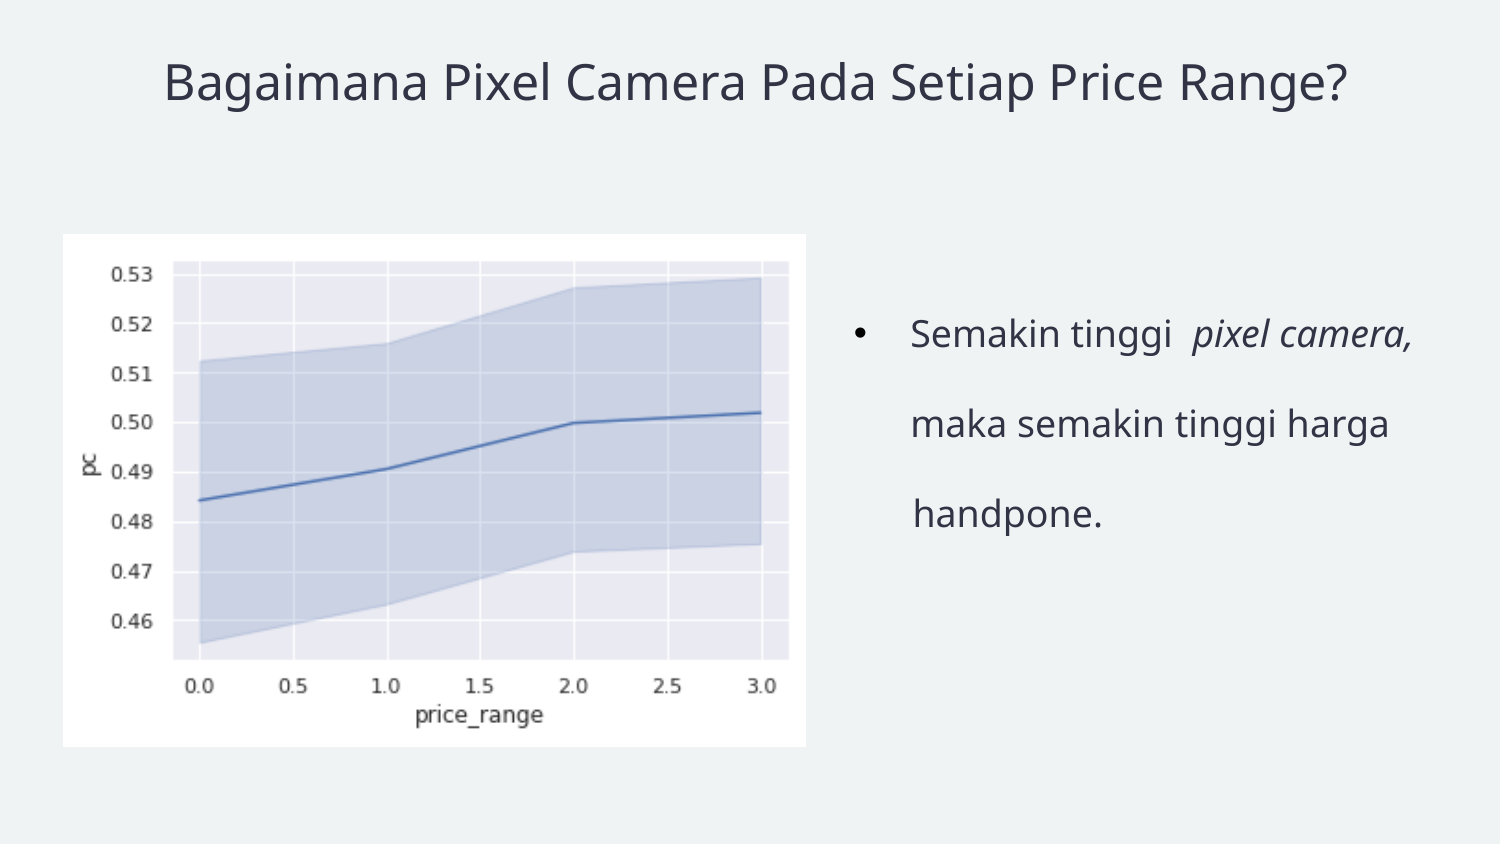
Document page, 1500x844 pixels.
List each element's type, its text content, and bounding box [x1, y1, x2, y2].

text_box Semakin tinggi pixel camera, maka semakin tinggi harga handpone. [839, 257, 1467, 543]
picture [62, 234, 806, 747]
text_box [1119, 169, 1500, 460]
title Bagaimana Pixel Camera Pada Setiap Price Range? [80, 35, 1420, 136]
